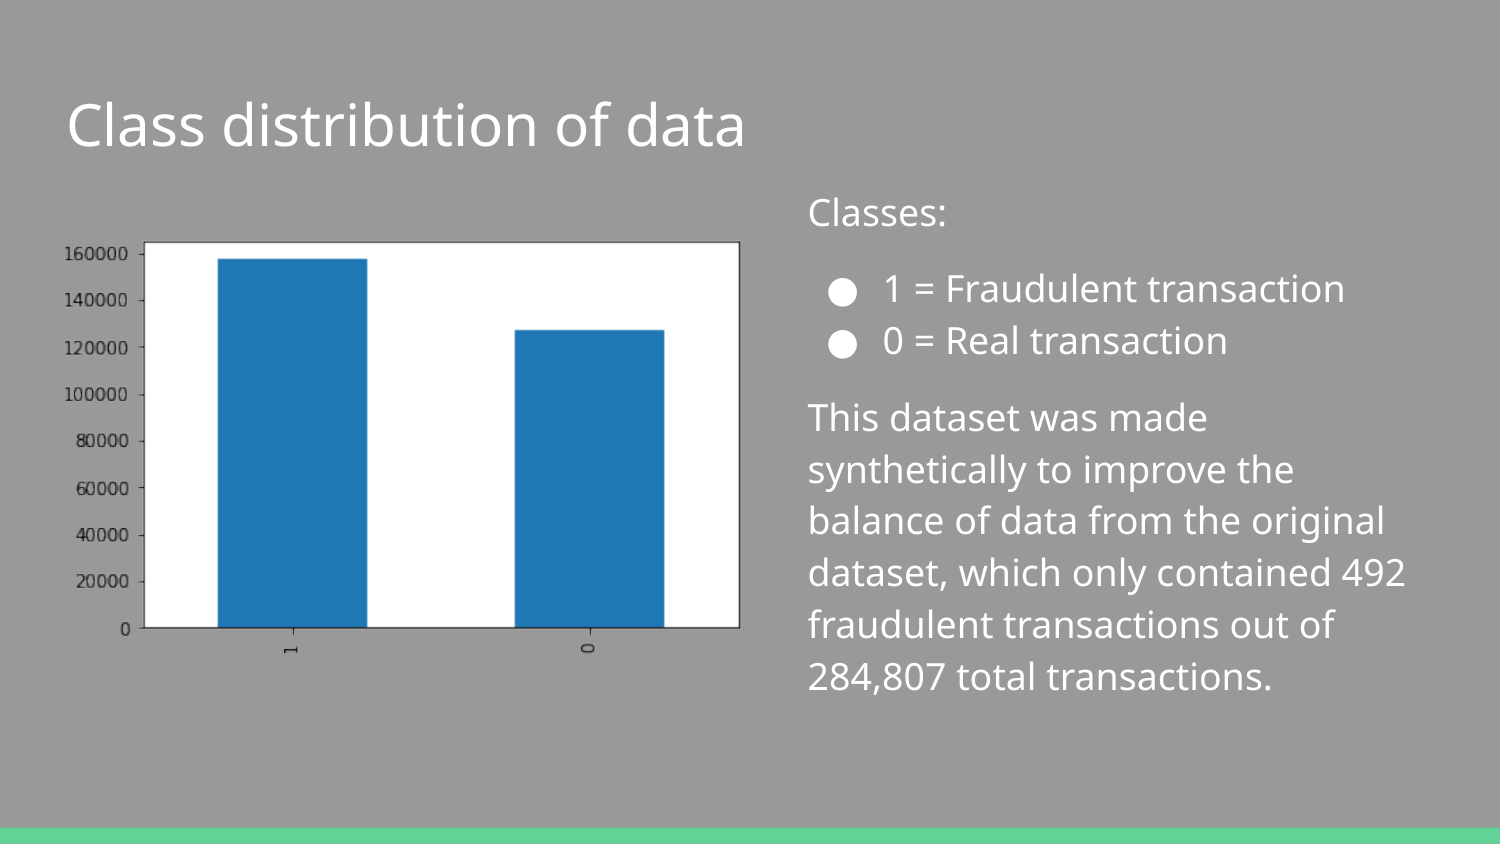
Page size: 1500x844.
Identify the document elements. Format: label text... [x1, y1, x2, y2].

title Class distribution of data [51, 72, 1449, 167]
picture [50, 228, 751, 666]
list Classes: 1 = Fraudulent transaction 0 = Real transaction This dataset was made synthetically to improve the balance of data from the original dataset, which only contained 492 fraudulent transactions out of 284,807 total transactions. [792, 167, 1449, 728]
